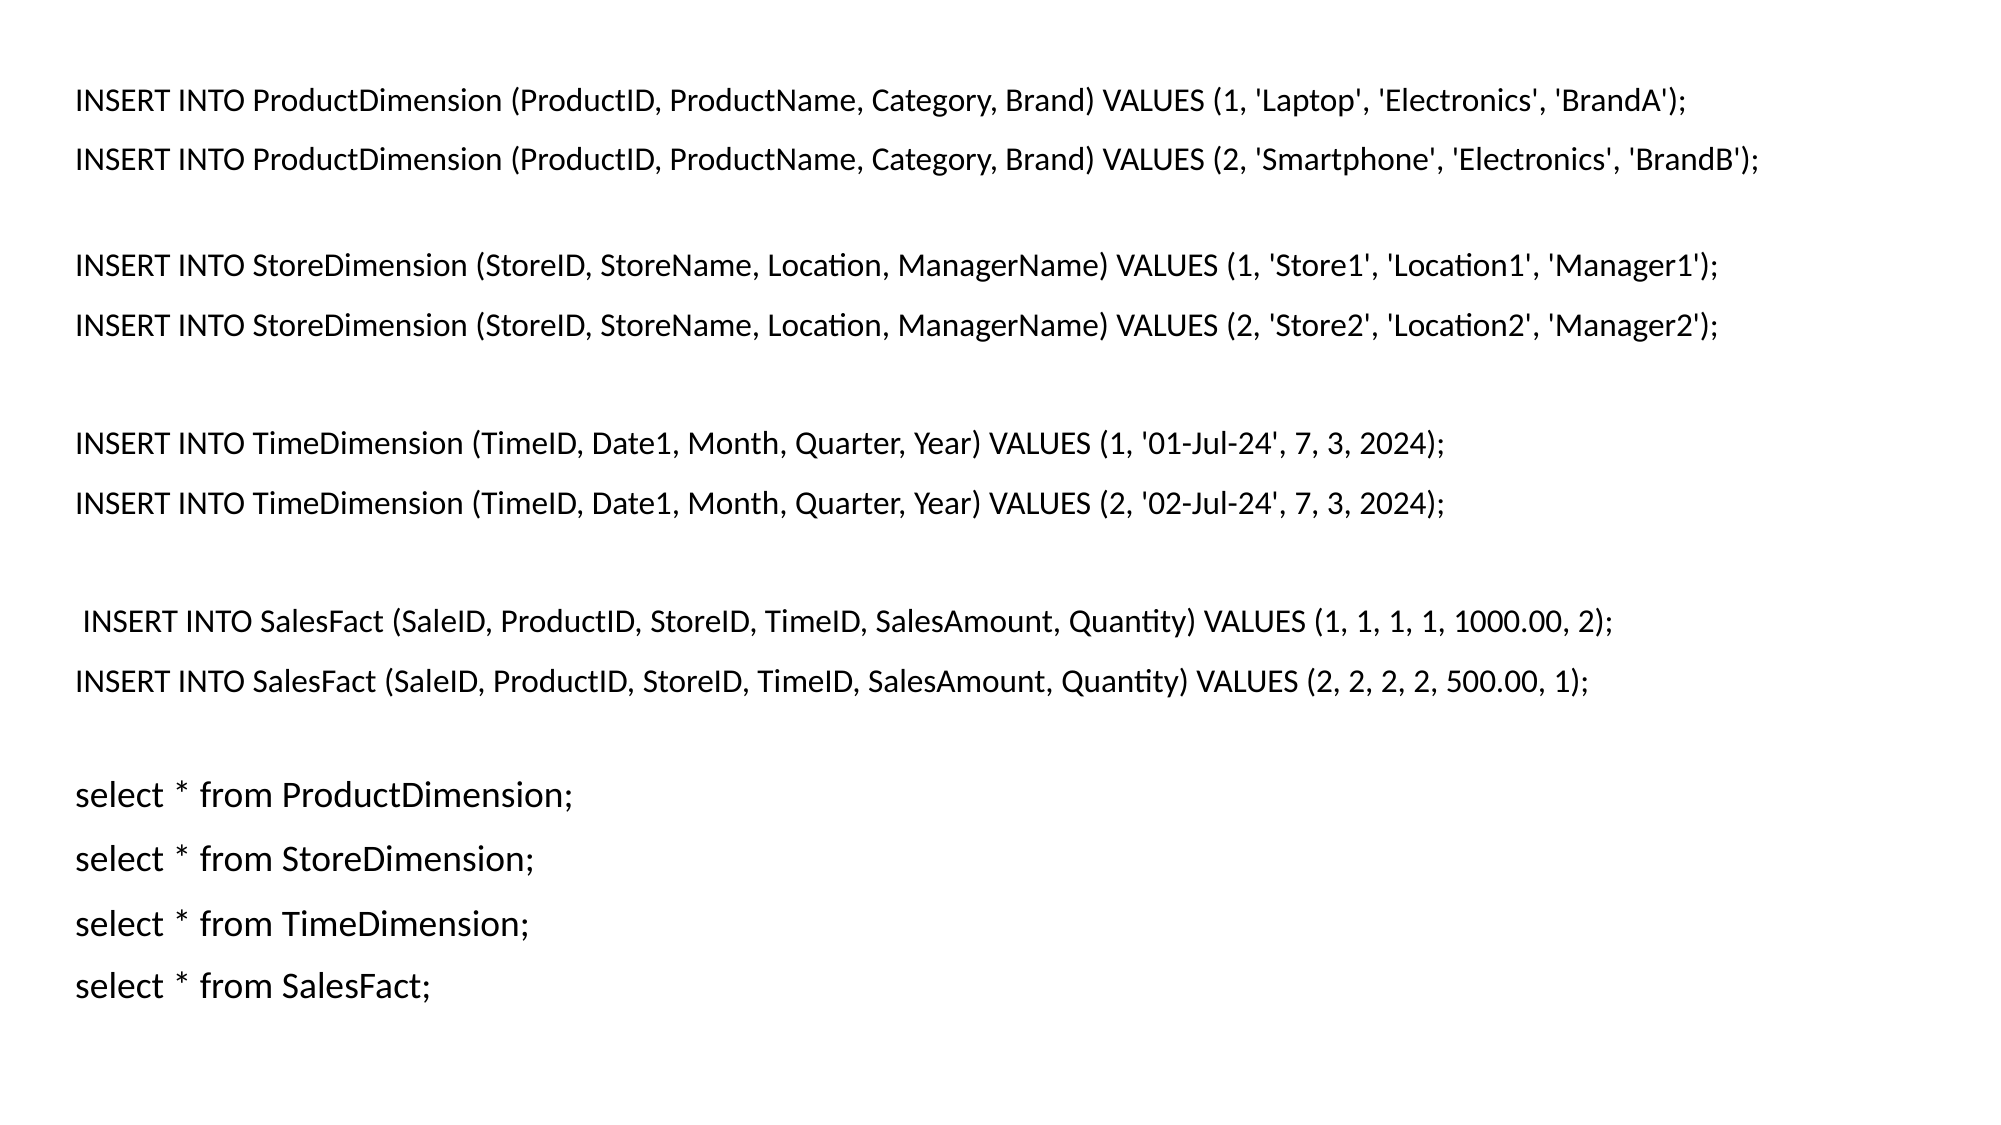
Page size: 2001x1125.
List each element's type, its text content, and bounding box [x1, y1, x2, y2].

text_box select * from ProductDimension; select * from StoreDimension; select * from TimeDimension; select * from SalesFact; [60, 759, 1825, 1014]
text_box INSERT INTO StoreDimension (StoreID, StoreName, Location, ManagerName) VALUES (1, 'Store1', 'Location1', 'Manager1'); INSERT INTO StoreDimension (StoreID, StoreName, Location, ManagerName) VALUES (2, 'Store2', 'Location2', 'Manager2'); INSERT INTO TimeDimension (TimeID, Date1, Month, Quarter, Year) VALUES (1, '01-Jul-24', 7, 3, 2024); INSERT INTO TimeDimension (TimeID, Date1, Month, Quarter, Year) VALUES (2, '02-Jul-24', 7, 3, 2024); INSERT INTO SalesFact (SaleID, ProductID, StoreID, TimeID, SalesAmount, Quantity) VALUES (1, 1, 1, 1, 1000.00, 2); INSERT INTO SalesFact (SaleID, ProductID, StoreID, TimeID, SalesAmount, Quantity) VALUES (2, 2, 2, 2, 500.00, 1); [60, 233, 1907, 707]
text_box INSERT INTO ProductDimension (ProductID, ProductName, Category, Brand) VALUES (1, 'Laptop', 'Electronics', 'BrandA'); INSERT INTO ProductDimension (ProductID, ProductName, Category, Brand) VALUES (2, 'Smartphone', 'Electronics', 'BrandB'); [60, 67, 1979, 185]
